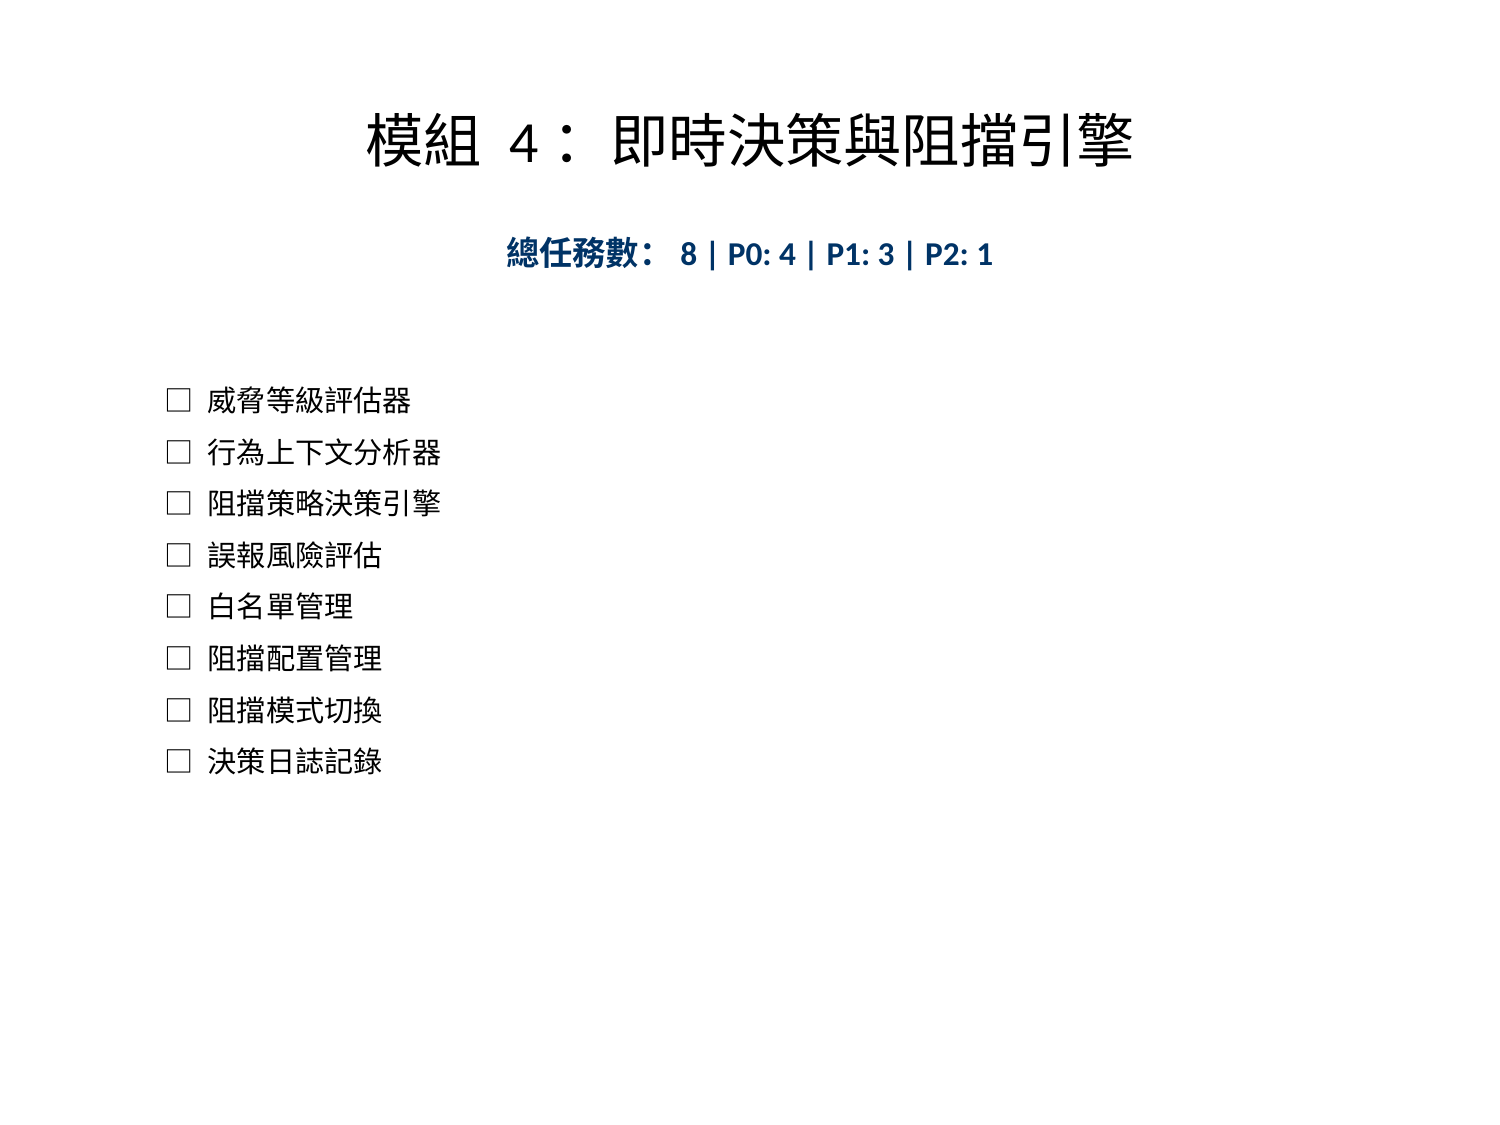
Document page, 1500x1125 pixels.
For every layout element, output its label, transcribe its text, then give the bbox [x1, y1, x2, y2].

title 模組 4：即時決策與阻擋引擎 [75, 45, 1425, 233]
text_box 總任務數：8 | P0: 4 | P1: 3 | P2: 1 [491, 224, 1009, 280]
text_box □ 威脅等級評估器 □ 行為上下文分析器 □ 阻擋策略決策引擎 □ 誤報風險評估 □ 白名單管理 □ 阻擋配置管理 □ 阻擋模式切換 □ 決策日誌記錄 [149, 374, 1350, 786]
